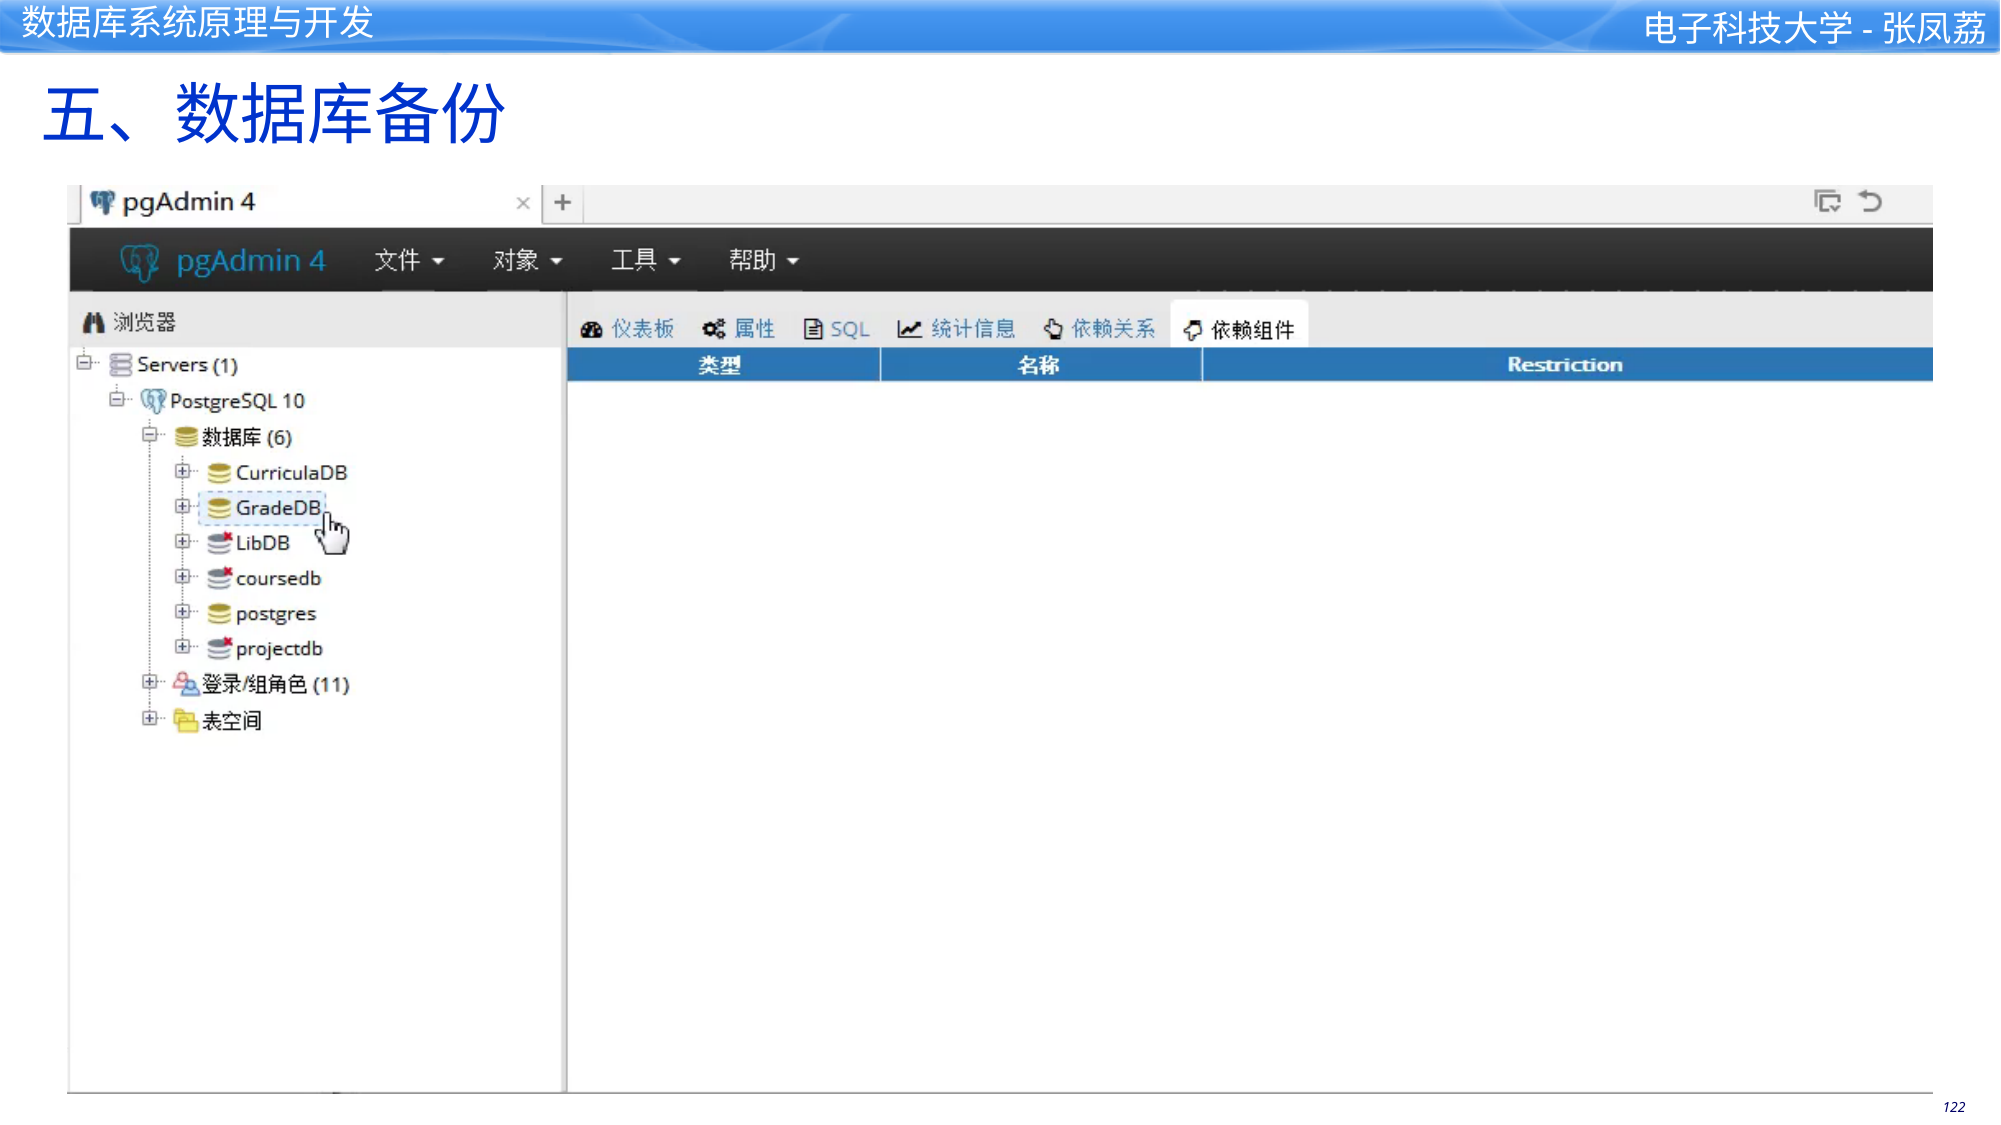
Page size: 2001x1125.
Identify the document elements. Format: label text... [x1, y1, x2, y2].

picture [0, 0, 2000, 55]
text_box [66, 184, 1934, 1095]
text_box 五、数据库备份 [21, 61, 2000, 162]
